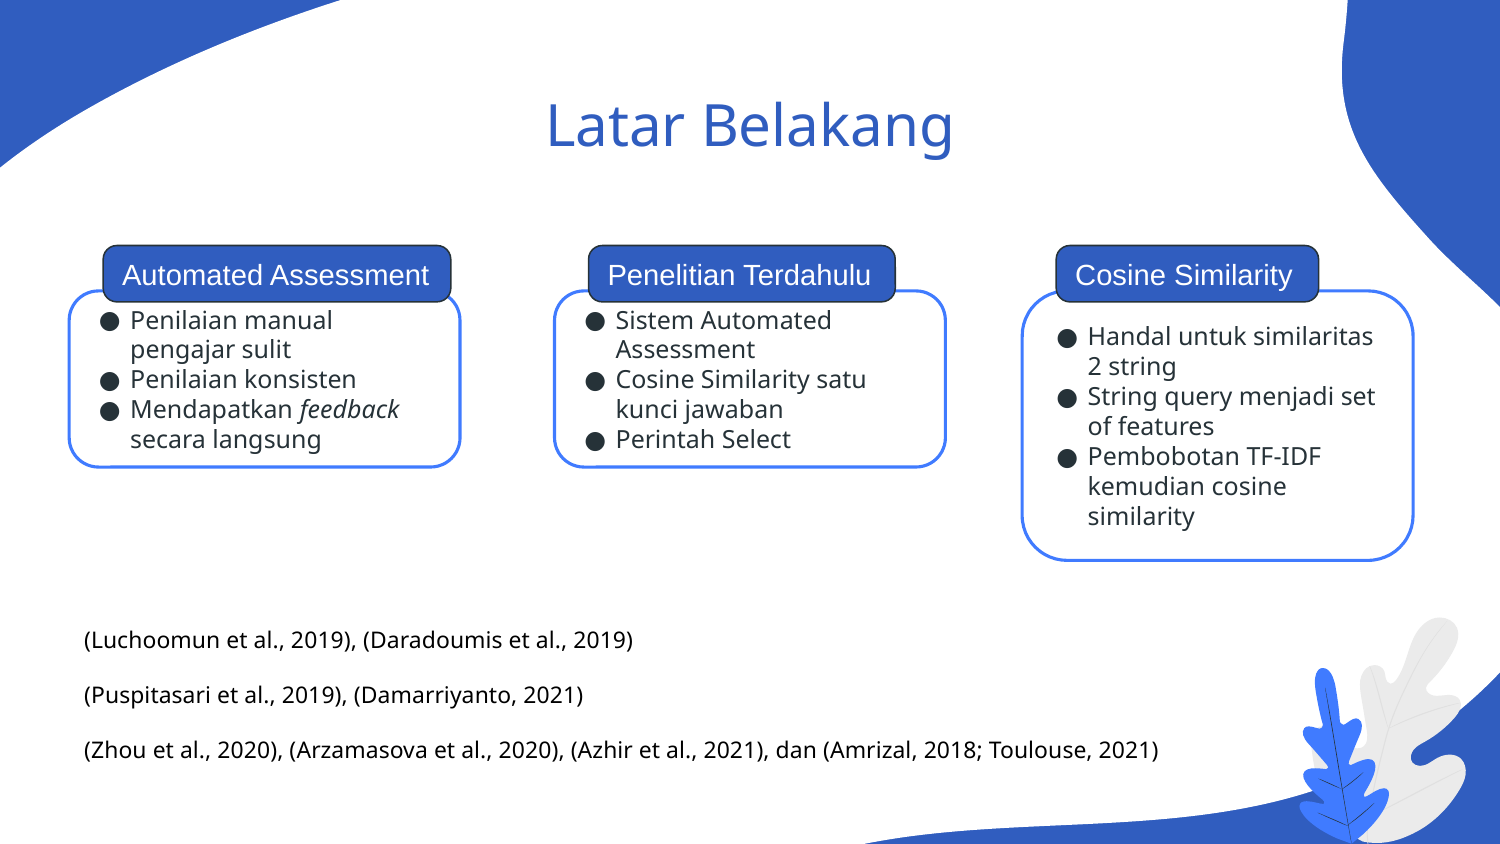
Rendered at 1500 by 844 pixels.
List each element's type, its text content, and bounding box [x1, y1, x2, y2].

text_box (Luchoomun et al., 2019), (Daradoumis et al., 2019) (Puspitasari et al., 2019), (Damarriyanto, 2021) (Zhou et al., 2020), (Arzamasova et al., 2020), (Azhir et al., 2021), dan (Amrizal, 2018; Toulouse, 2021) [69, 610, 1390, 778]
title Latar Belakang [51, 73, 1449, 159]
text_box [554, 245, 946, 468]
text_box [68, 245, 461, 468]
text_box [1298, 617, 1467, 844]
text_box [1021, 245, 1414, 561]
